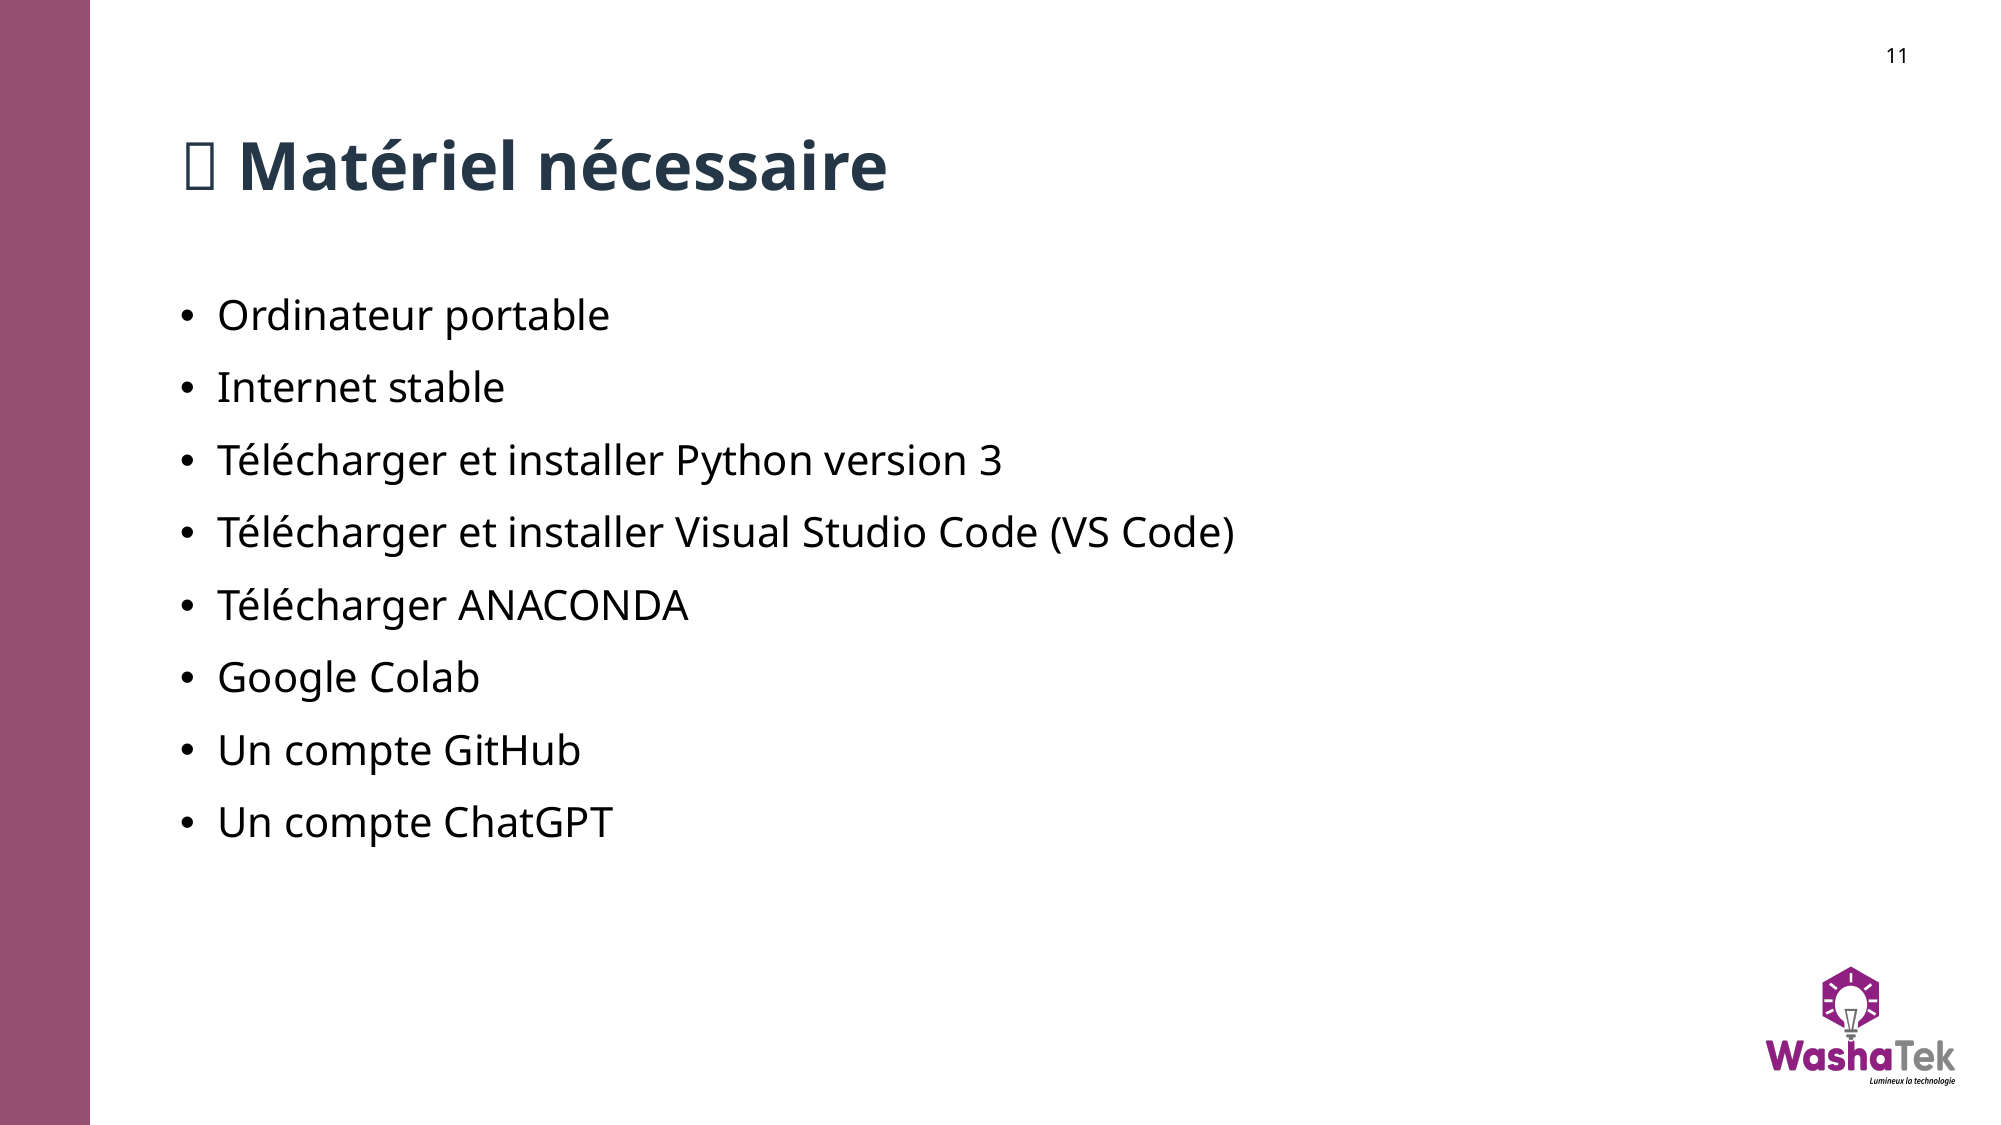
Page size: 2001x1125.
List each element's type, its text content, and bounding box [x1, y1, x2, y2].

picture [1720, 927, 2000, 1125]
list Ordinateur portable Internet stable Télécharger et installer Python version 3 Télécharger et installer Visual Studio Code (VS Code) Télécharger ANACONDA Google Colab Un compte GitHub Un compte ChatGPT [165, 285, 1890, 1005]
title 🧰 Matériel nécessaire [165, 75, 1890, 213]
